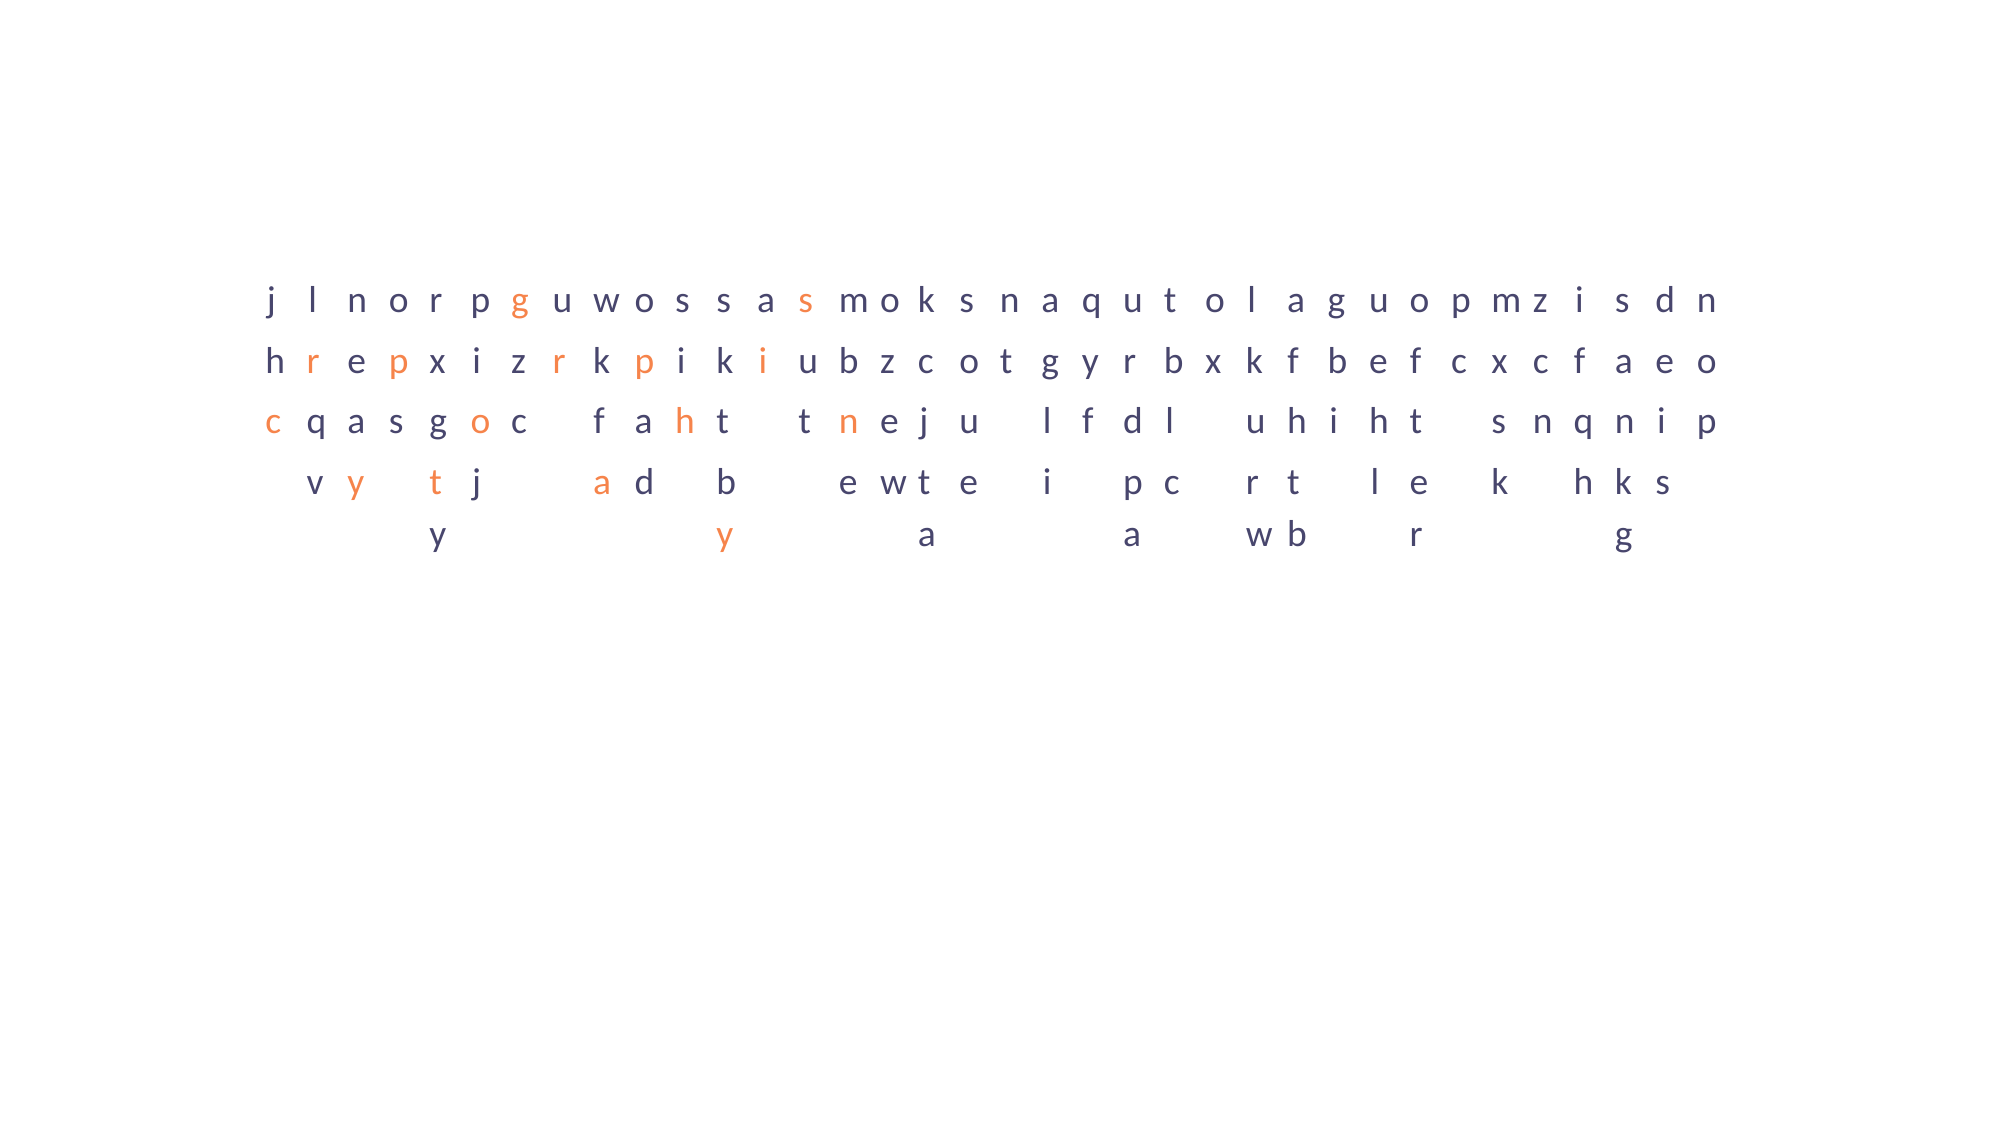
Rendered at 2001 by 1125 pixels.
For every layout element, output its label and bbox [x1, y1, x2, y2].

text_box [1394, 267, 1437, 563]
text_box [578, 267, 619, 511]
text_box [1476, 267, 1519, 511]
text_box [1558, 267, 1600, 511]
text_box [1681, 267, 1724, 450]
text_box [903, 267, 945, 563]
text_box [1272, 267, 1314, 563]
text_box [1600, 267, 1642, 563]
text_box [865, 267, 903, 511]
text_box [1108, 267, 1150, 563]
text_box [291, 267, 332, 511]
text_box [250, 267, 291, 450]
text_box [1191, 267, 1230, 390]
text_box [538, 267, 578, 390]
text_box [456, 267, 498, 511]
text_box [1354, 267, 1394, 511]
text_box [332, 267, 374, 511]
text_box [945, 267, 986, 511]
text_box [1026, 267, 1068, 511]
text_box [986, 267, 1026, 390]
text_box [1067, 267, 1108, 450]
text_box [1437, 267, 1476, 390]
text_box [1314, 267, 1354, 450]
text_box [1150, 267, 1191, 511]
text_box [701, 267, 744, 563]
text_box [783, 267, 824, 450]
text_box [496, 267, 538, 450]
text_box [1519, 267, 1558, 450]
text_box [744, 267, 783, 390]
text_box [619, 267, 662, 511]
text_box [824, 267, 865, 511]
text_box [660, 267, 701, 450]
text_box [414, 267, 456, 563]
text_box [1230, 267, 1272, 563]
text_box [374, 267, 414, 450]
text_box [1640, 267, 1682, 511]
